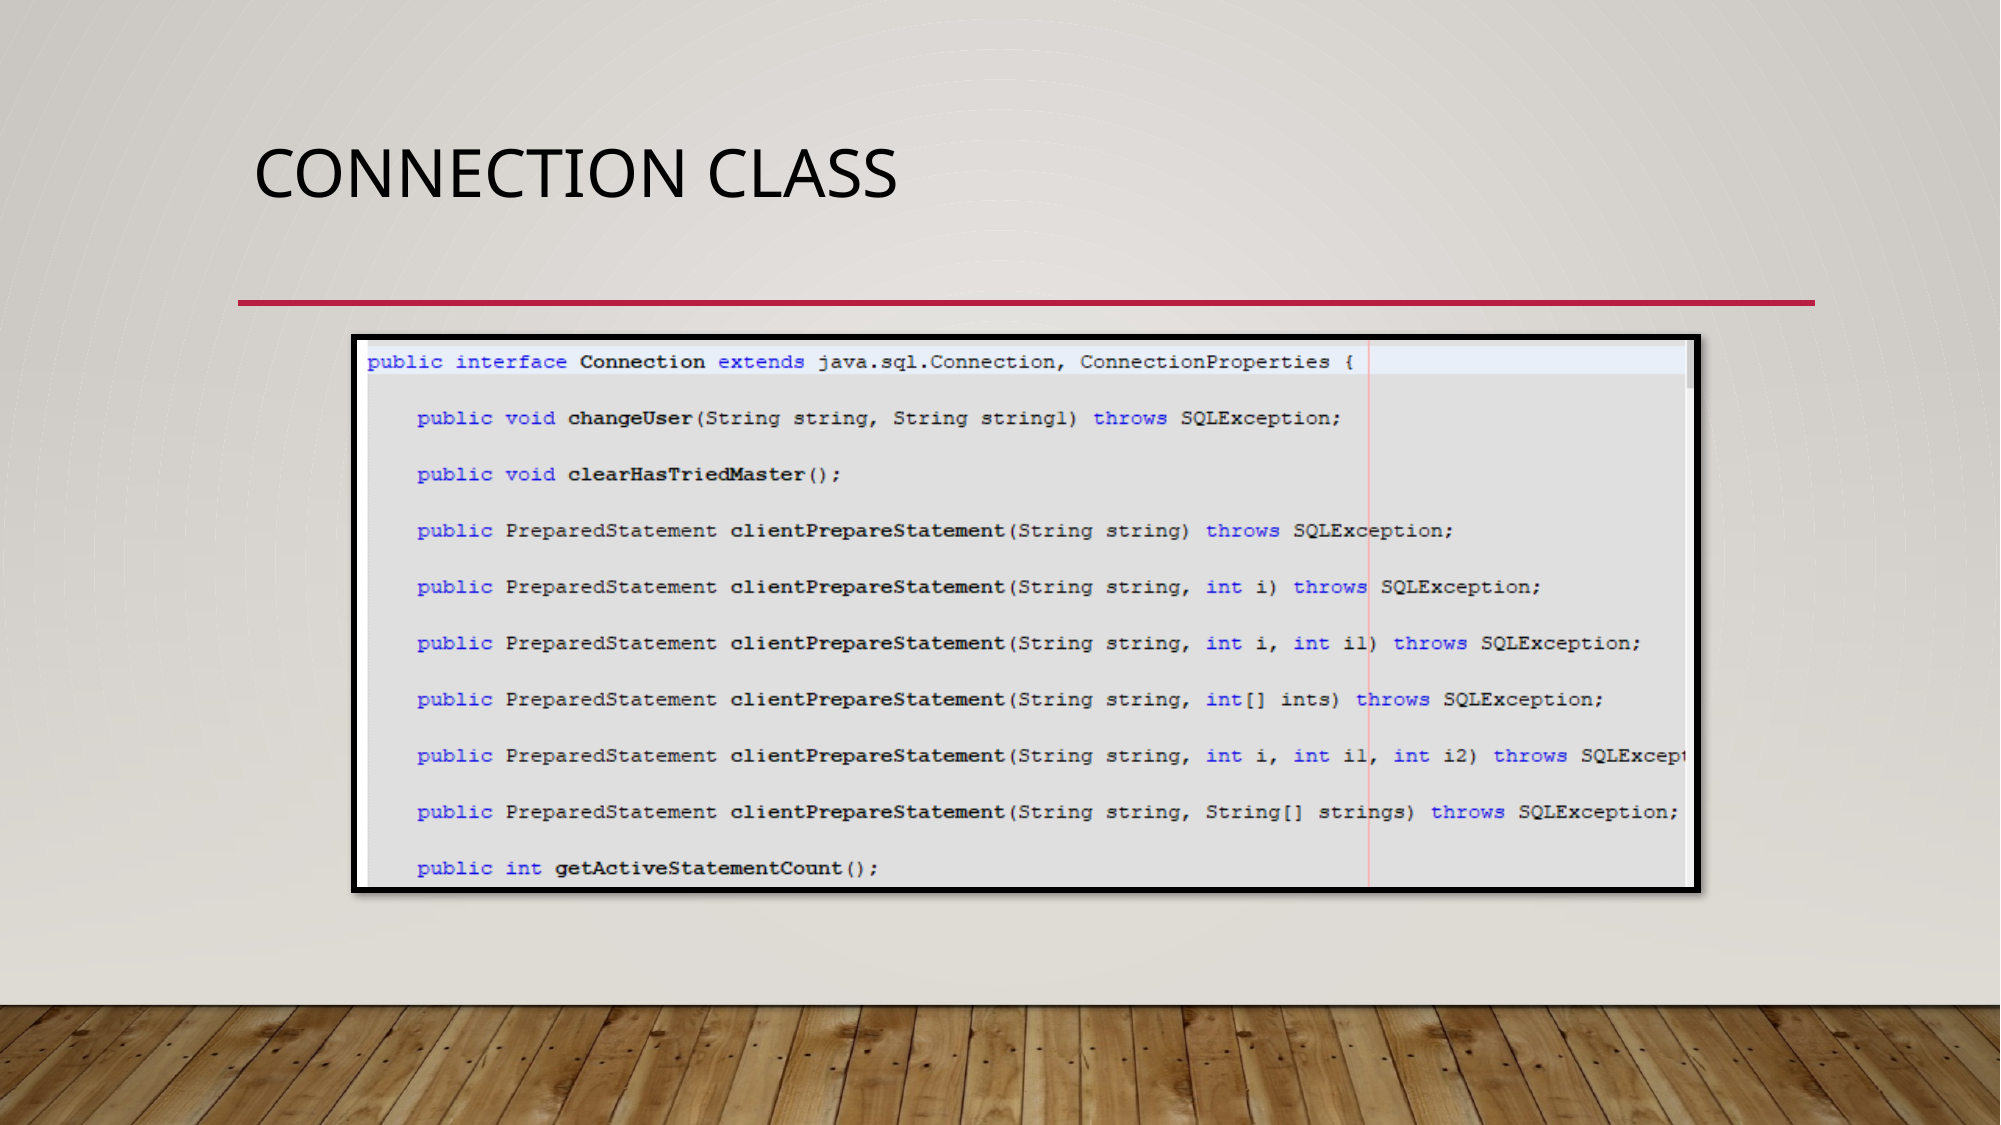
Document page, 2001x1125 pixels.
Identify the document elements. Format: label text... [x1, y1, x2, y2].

picture [0, 1005, 2000, 1125]
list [356, 339, 1695, 888]
title Connection Class [238, 131, 1814, 305]
